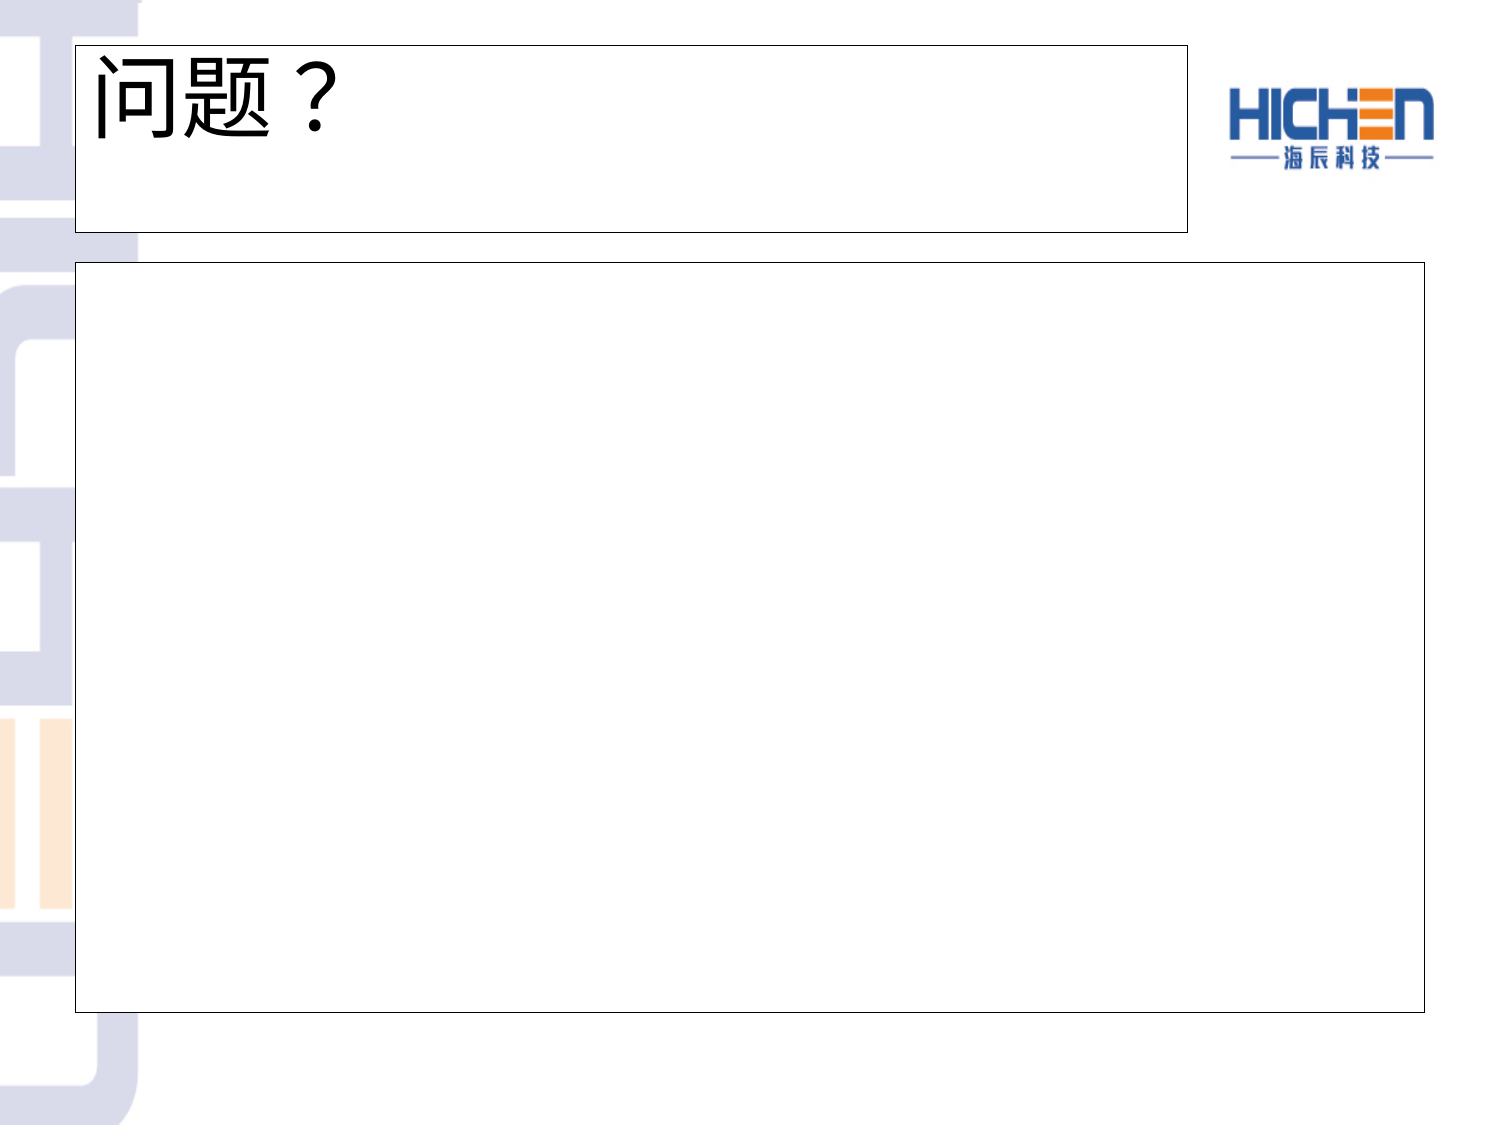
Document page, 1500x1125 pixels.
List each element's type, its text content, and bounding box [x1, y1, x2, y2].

list [75, 262, 1425, 1013]
picture [0, 0, 1500, 1125]
title 问题 ？ [75, 45, 1188, 233]
